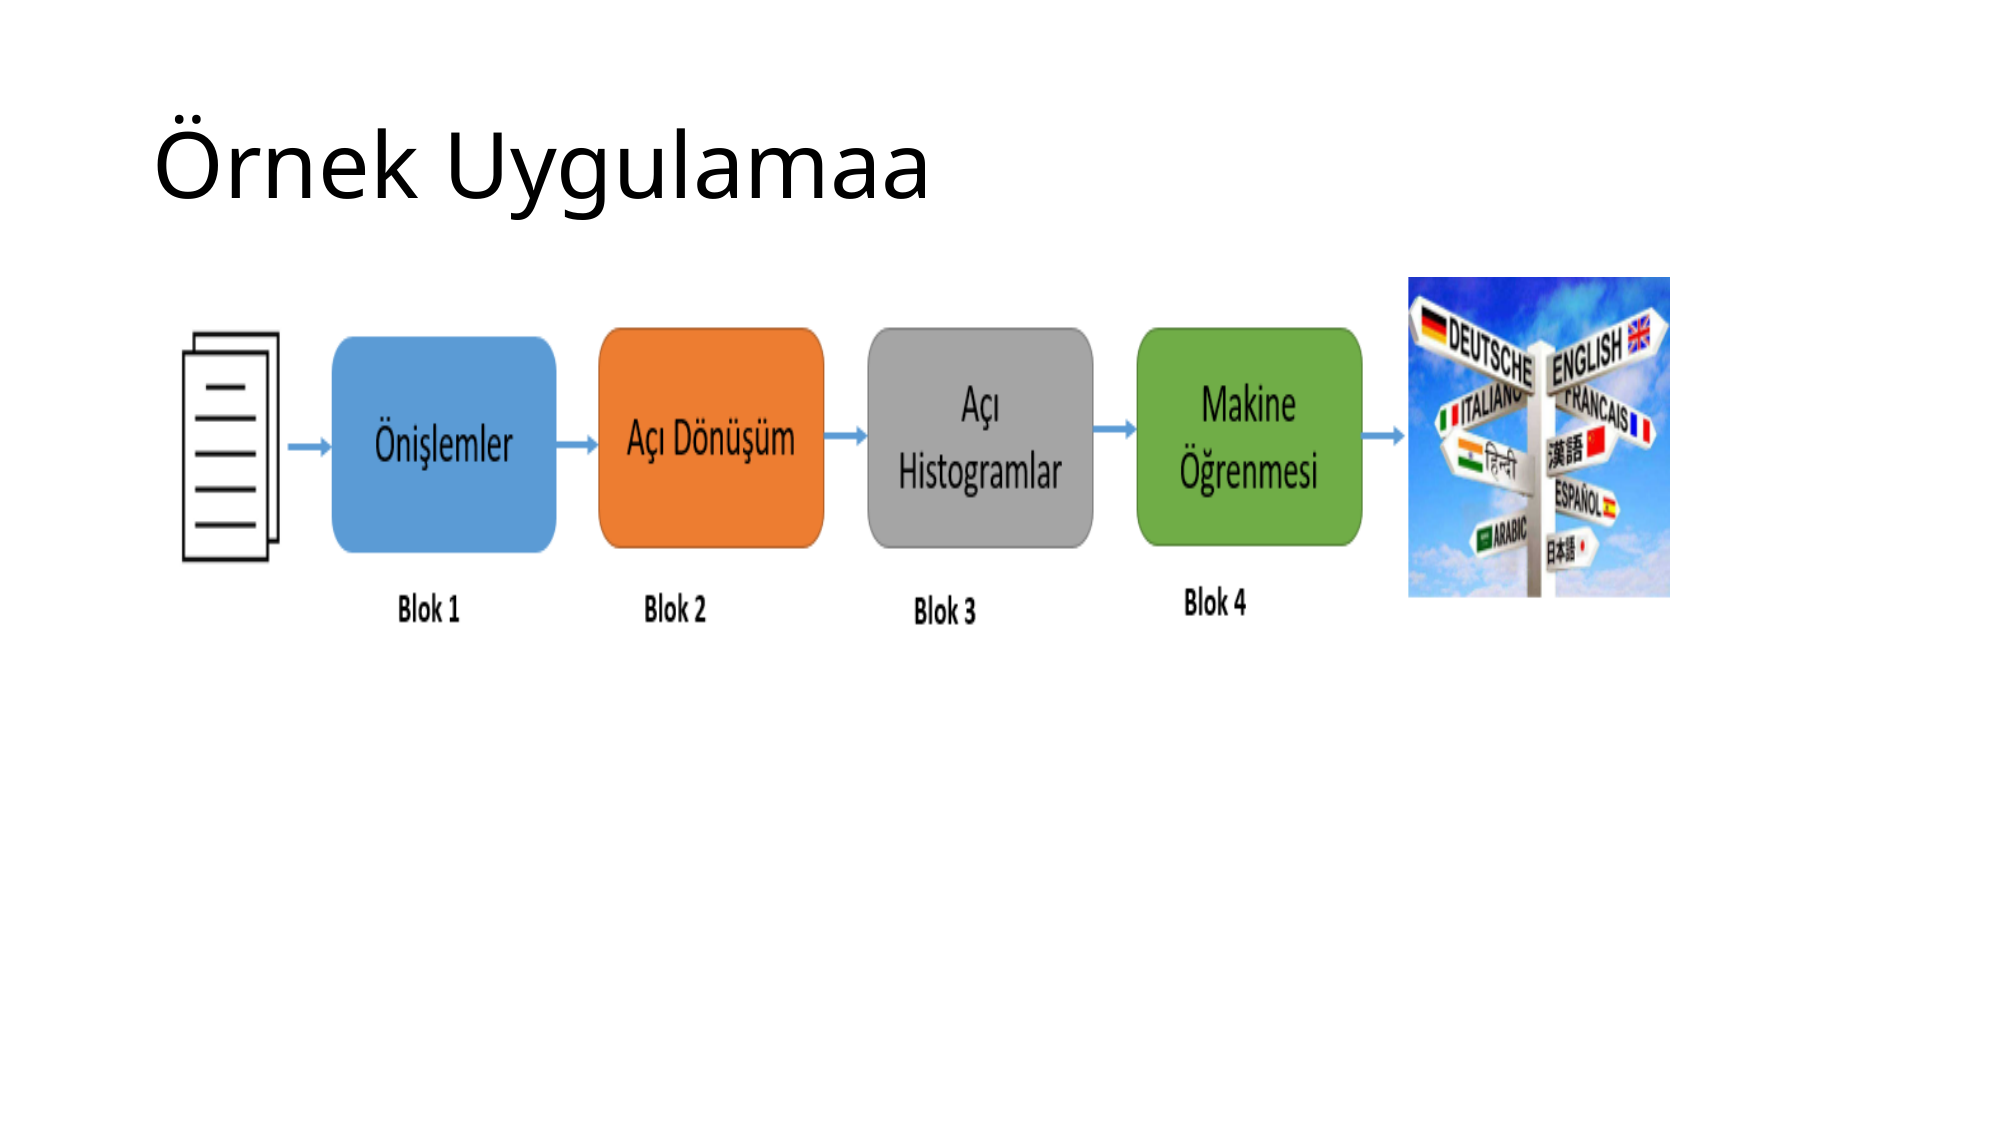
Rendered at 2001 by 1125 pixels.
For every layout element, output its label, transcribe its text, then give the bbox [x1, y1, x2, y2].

title Örnek Uygulamaa [137, 59, 1863, 278]
picture [177, 277, 1670, 627]
